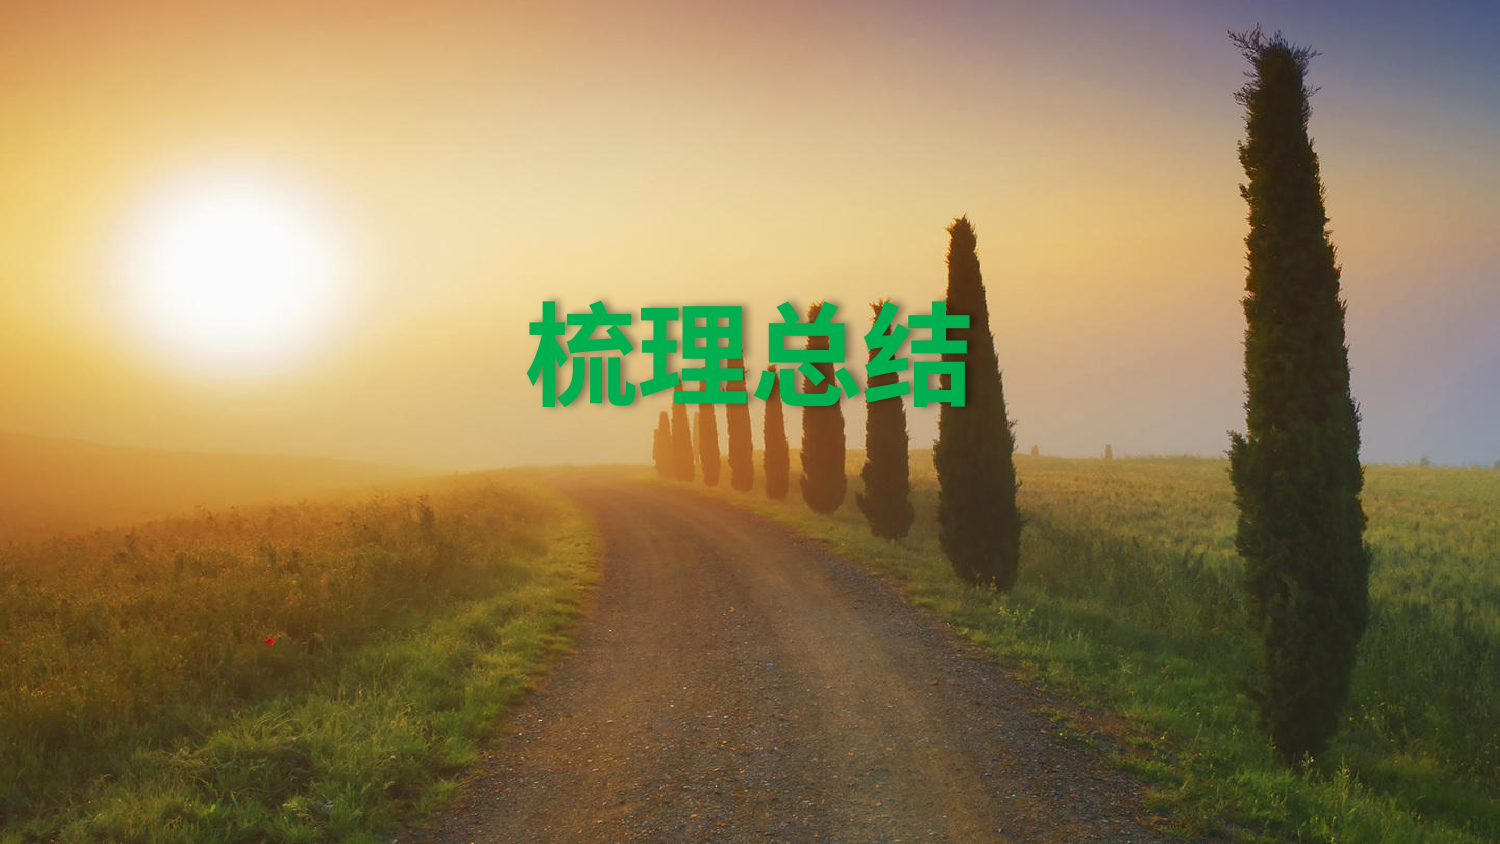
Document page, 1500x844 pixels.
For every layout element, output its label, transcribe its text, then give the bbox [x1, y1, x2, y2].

picture [0, 0, 1500, 844]
title 梳理总结 [112, 262, 1388, 443]
